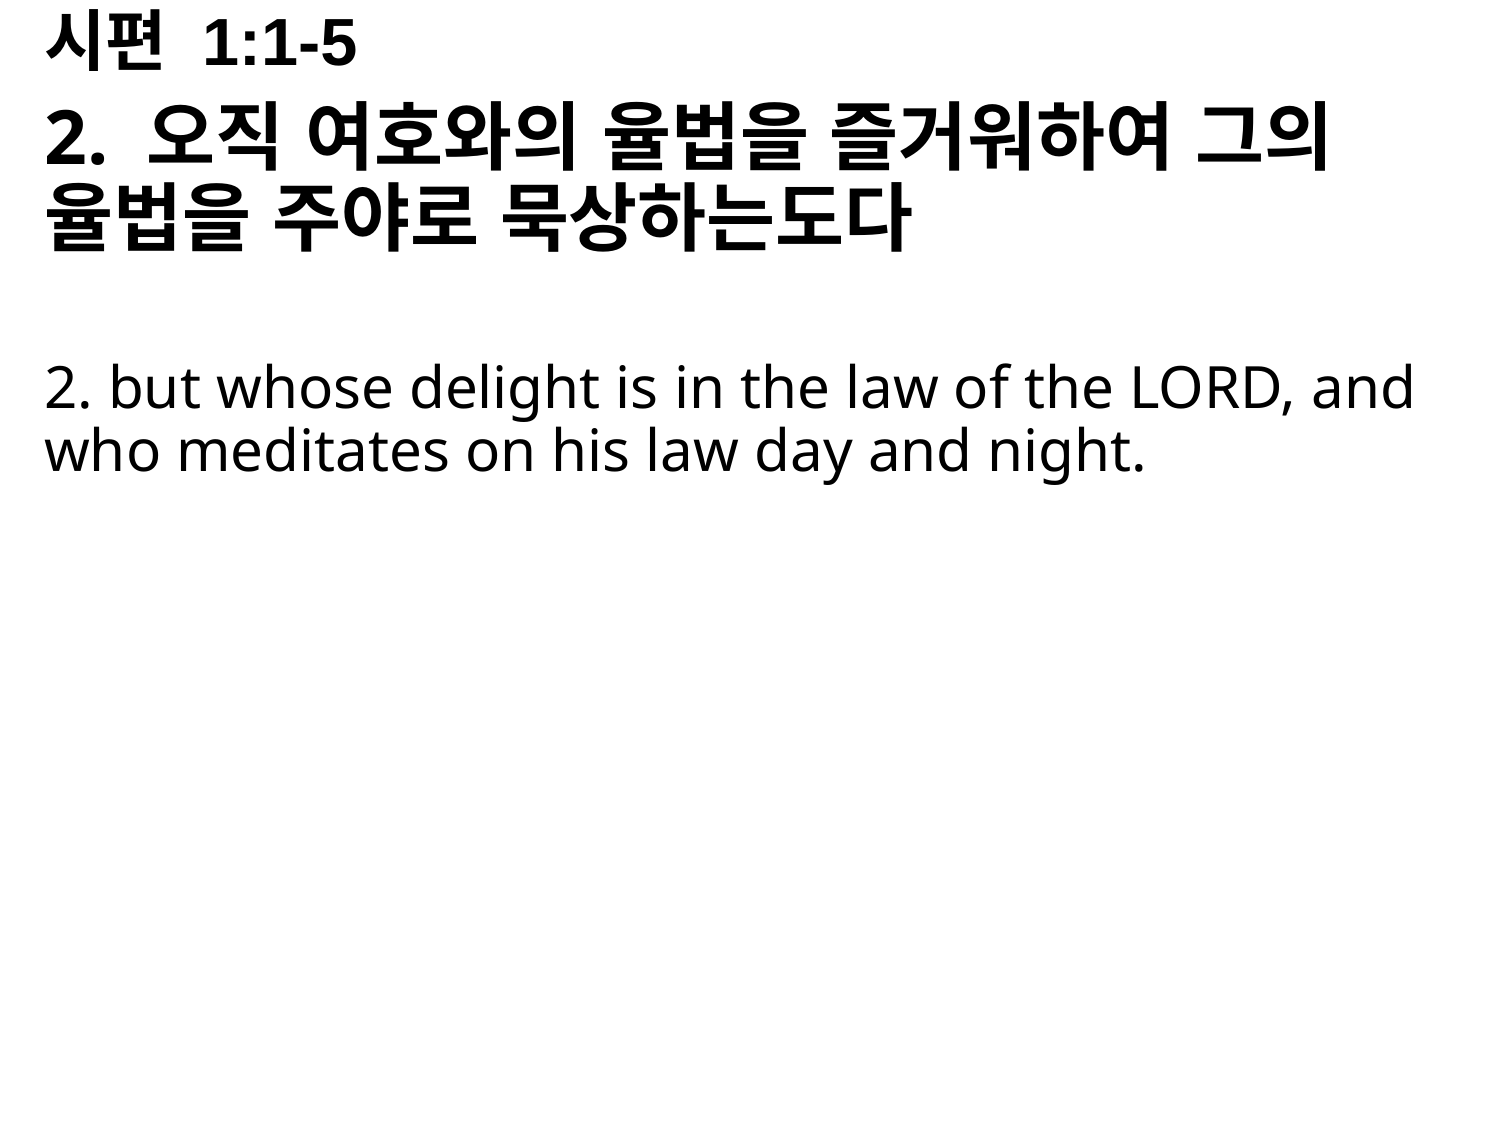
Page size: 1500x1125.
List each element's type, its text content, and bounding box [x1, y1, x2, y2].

text_box 시편 1:1-5 2. 오직 여호와의 율법을 즐거워하여 그의 율법을 주야로 묵상하는도다 2. but whose delight is in the law of the LORD, and who meditates on his law day and night. [29, 0, 1495, 386]
